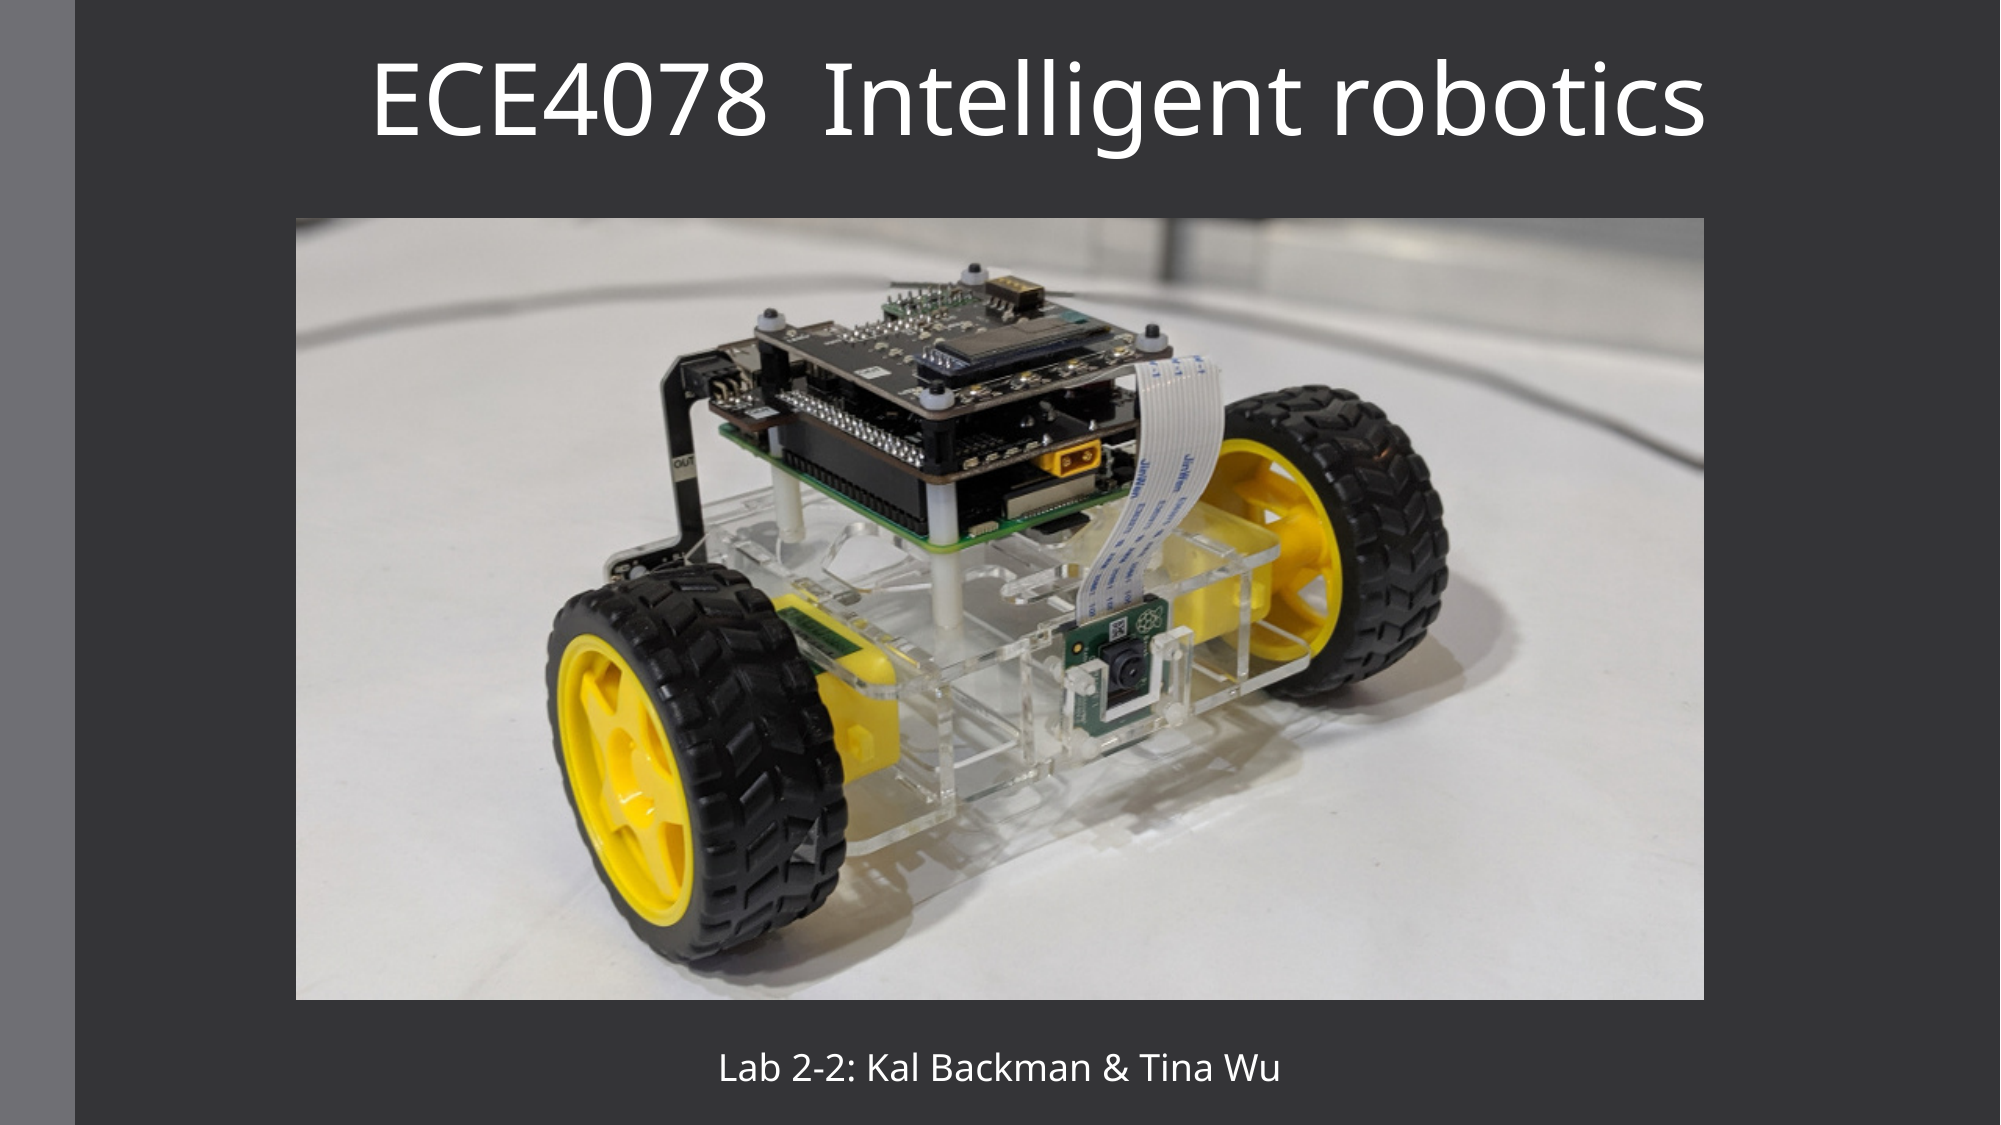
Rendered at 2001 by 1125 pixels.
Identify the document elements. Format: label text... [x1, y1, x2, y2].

picture [296, 218, 1704, 1000]
text_box Lab 2-2: Kal Backman & Tina Wu [120, 1036, 1880, 1096]
text_box ECE4078 Intelligent robotics [78, 28, 2000, 163]
